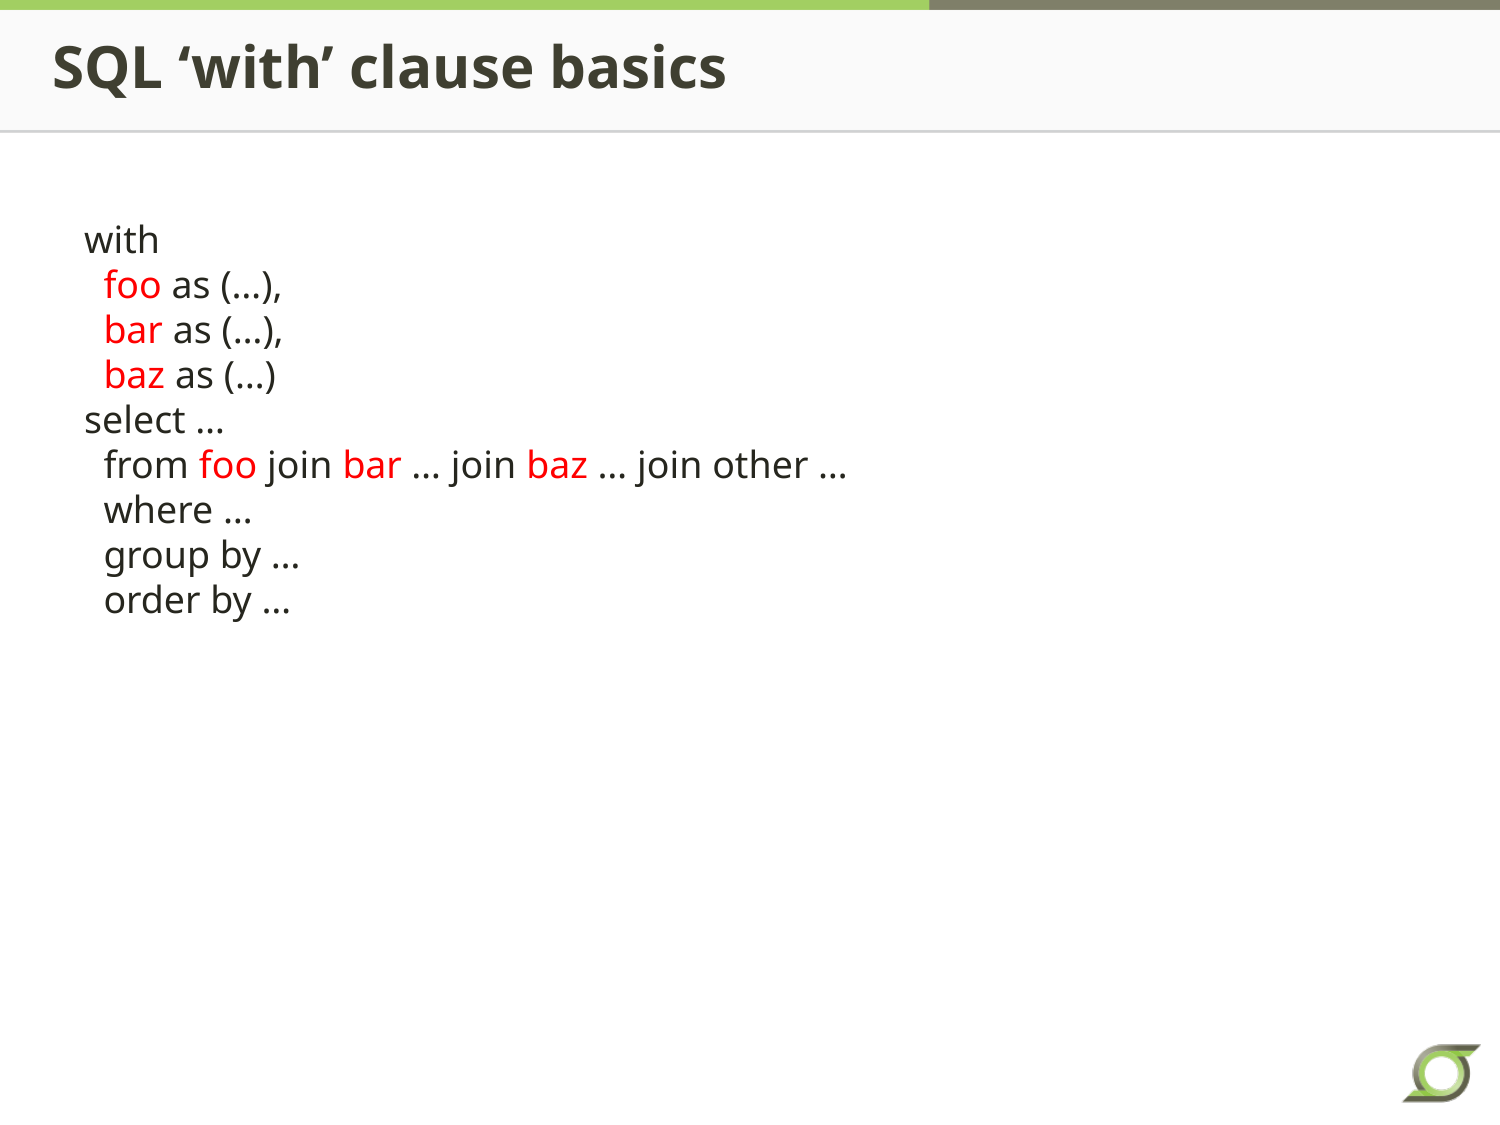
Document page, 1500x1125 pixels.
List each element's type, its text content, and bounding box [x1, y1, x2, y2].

text_box with foo as (…), bar as (…), baz as (…) select … from foo join bar … join baz … join other … where … group by … order by … [69, 208, 1262, 628]
title SQL ‘with’ clause basics [37, 18, 1454, 112]
